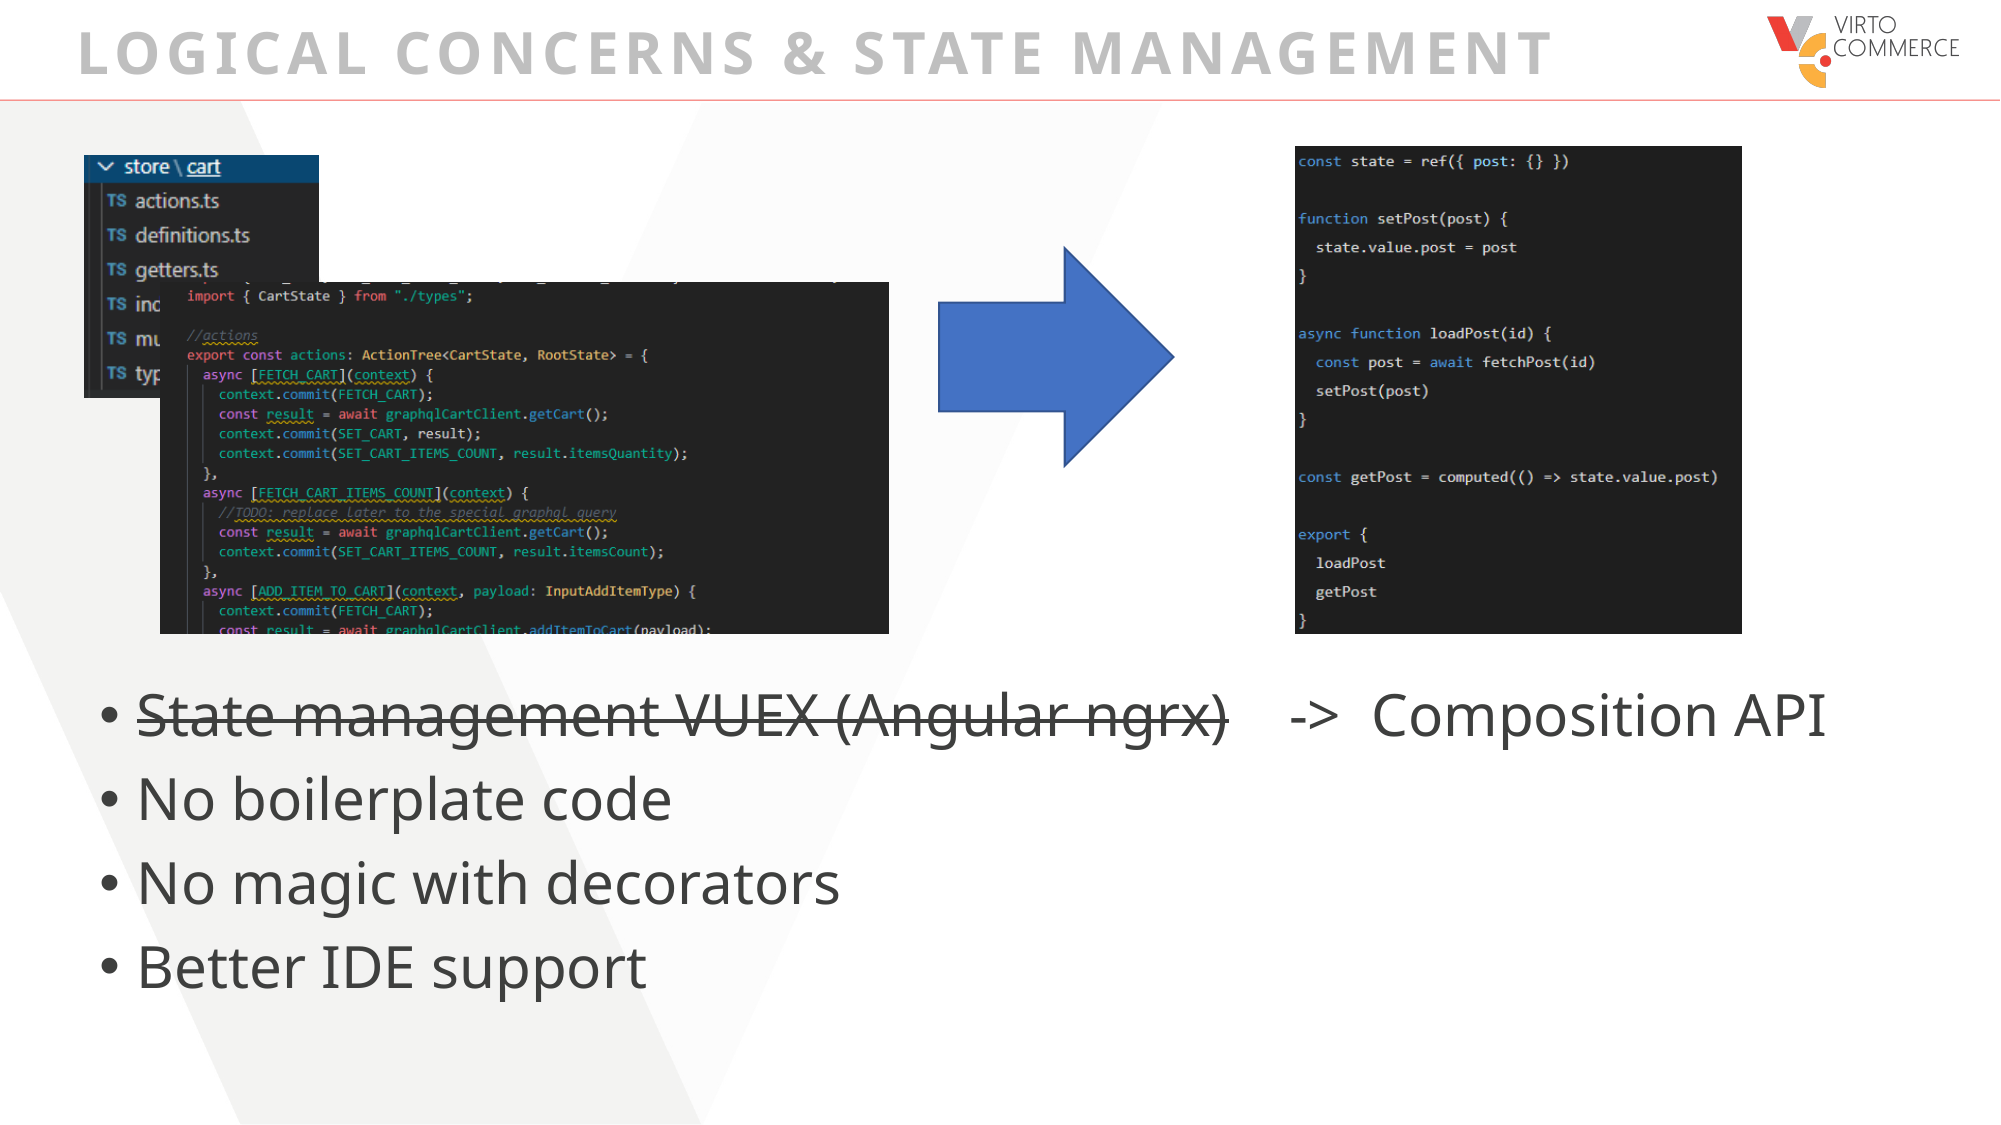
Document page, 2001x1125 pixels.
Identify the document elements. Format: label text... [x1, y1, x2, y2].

picture [84, 155, 889, 634]
list State management VUEX (Angular ngrx) -> Composition API No boilerplate code No magic with decorators Better IDE support [84, 679, 1975, 1102]
text_box [938, 245, 1175, 469]
title logical concerns & state management [61, 17, 1641, 85]
picture [1295, 146, 1742, 634]
picture [1767, 16, 1959, 88]
